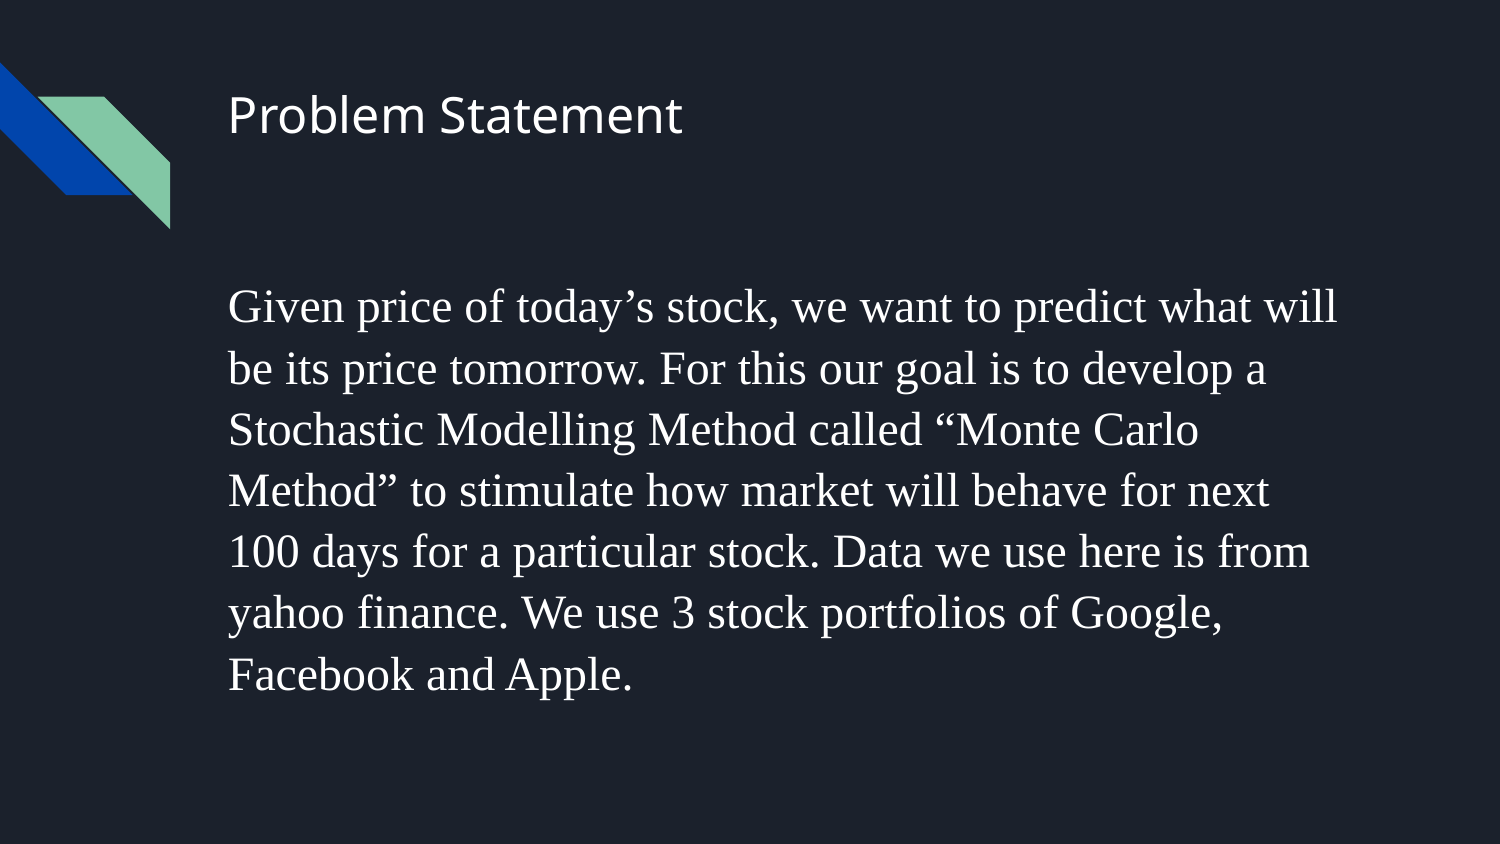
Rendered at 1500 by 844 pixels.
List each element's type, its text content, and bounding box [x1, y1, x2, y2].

list Given price of today’s stock, we want to predict what will be its price tomorrow. For this our goal is to develop a Stochastic Modelling Method called “Monte Carlo Method” to stimulate how market will behave for next 100 days for a particular stock. Data we use here is from yahoo finance. We use 3 stock portfolios of Google, Facebook and Apple. [212, 257, 1368, 735]
title Problem Statement [212, 64, 1368, 215]
